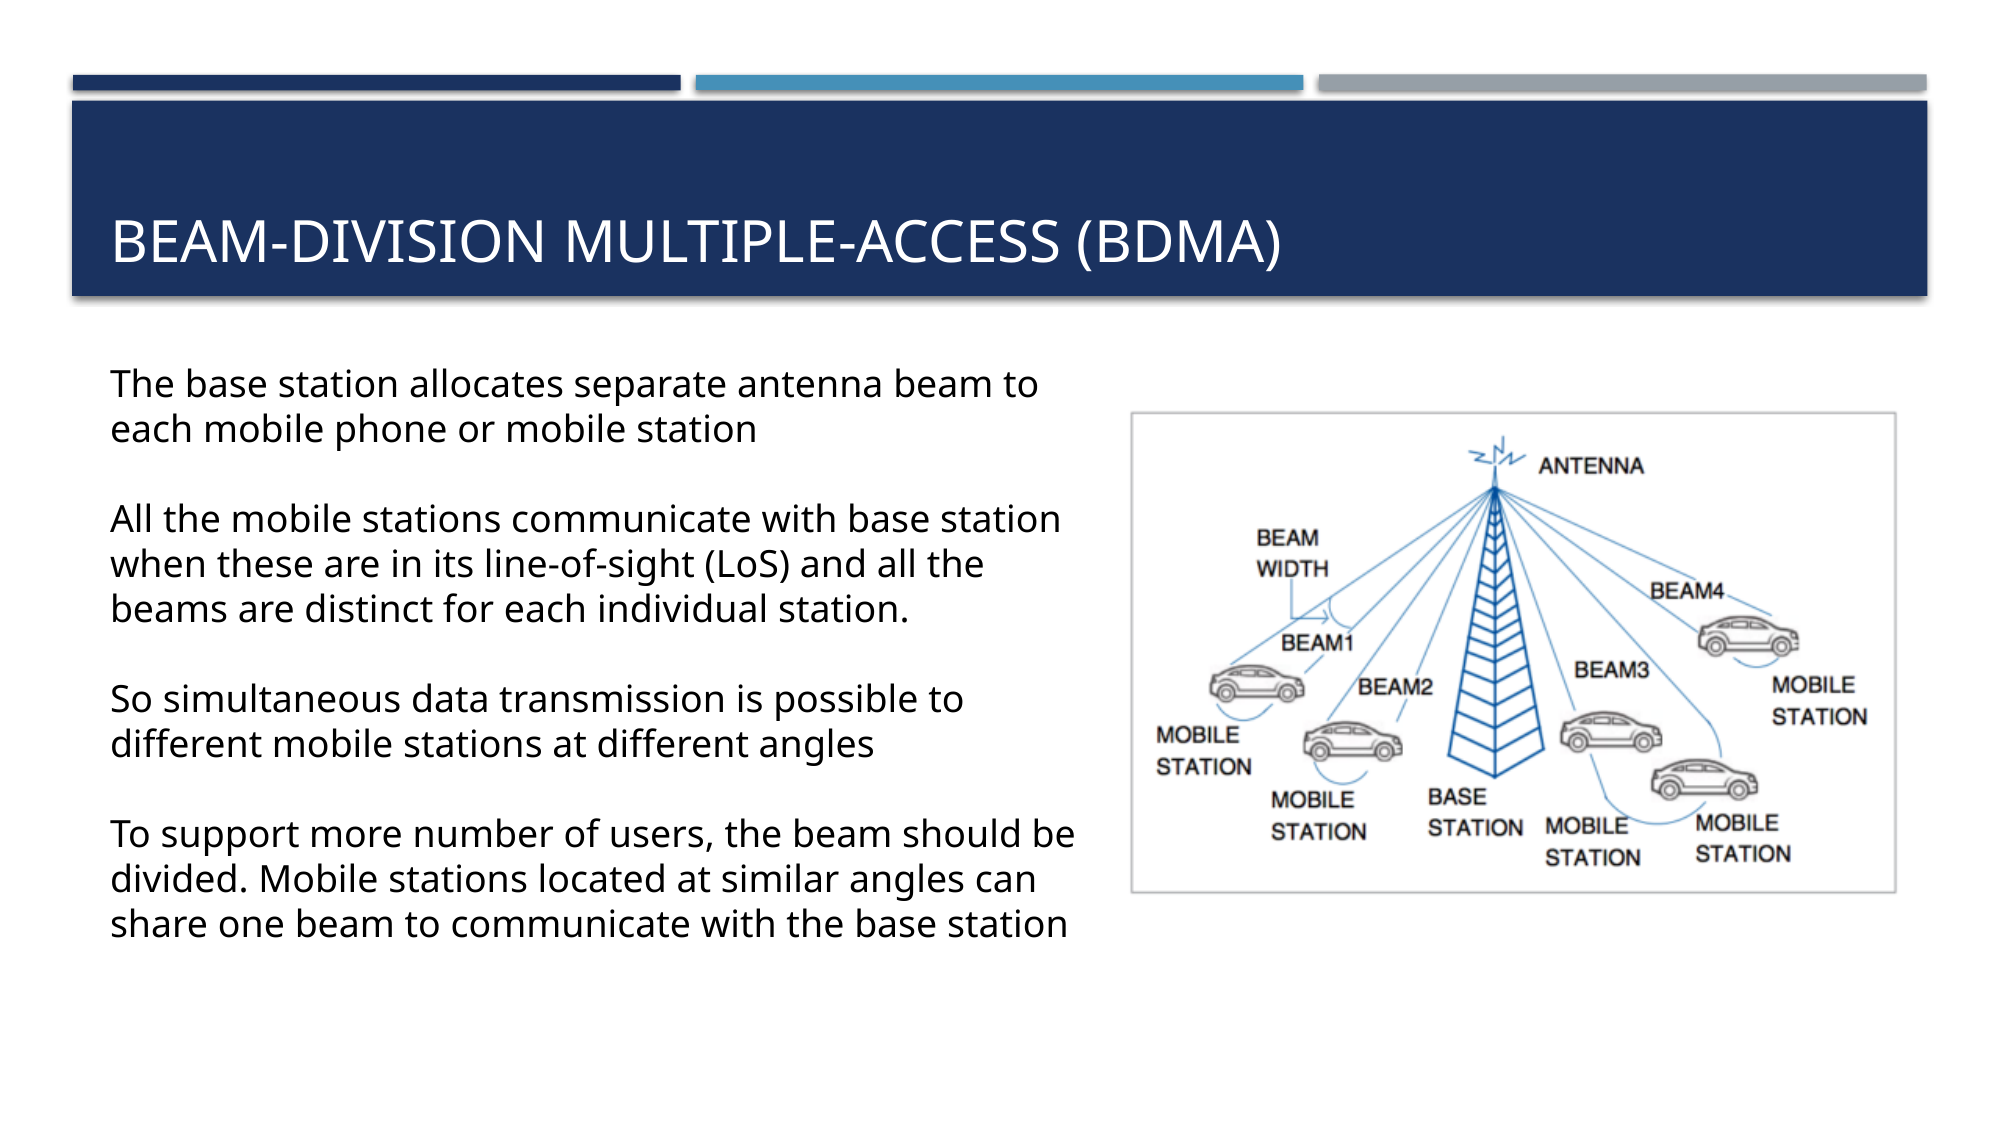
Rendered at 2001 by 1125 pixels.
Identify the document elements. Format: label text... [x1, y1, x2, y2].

title Beam-division multiple-access (BDMA) [95, 115, 1905, 282]
text_box The base station allocates separate antenna beam to each mobile phone or mobile station All the mobile stations communicate with base station when these are in its line-of-sight (LoS) and all the beams are distinct for each individual station. So simultaneous data transmission is possible to different mobile stations at different angles To support more number of users, the beam should be divided. Mobile stations located at similar angles can share one beam to communicate with the base station [95, 352, 1096, 953]
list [1122, 405, 1906, 901]
